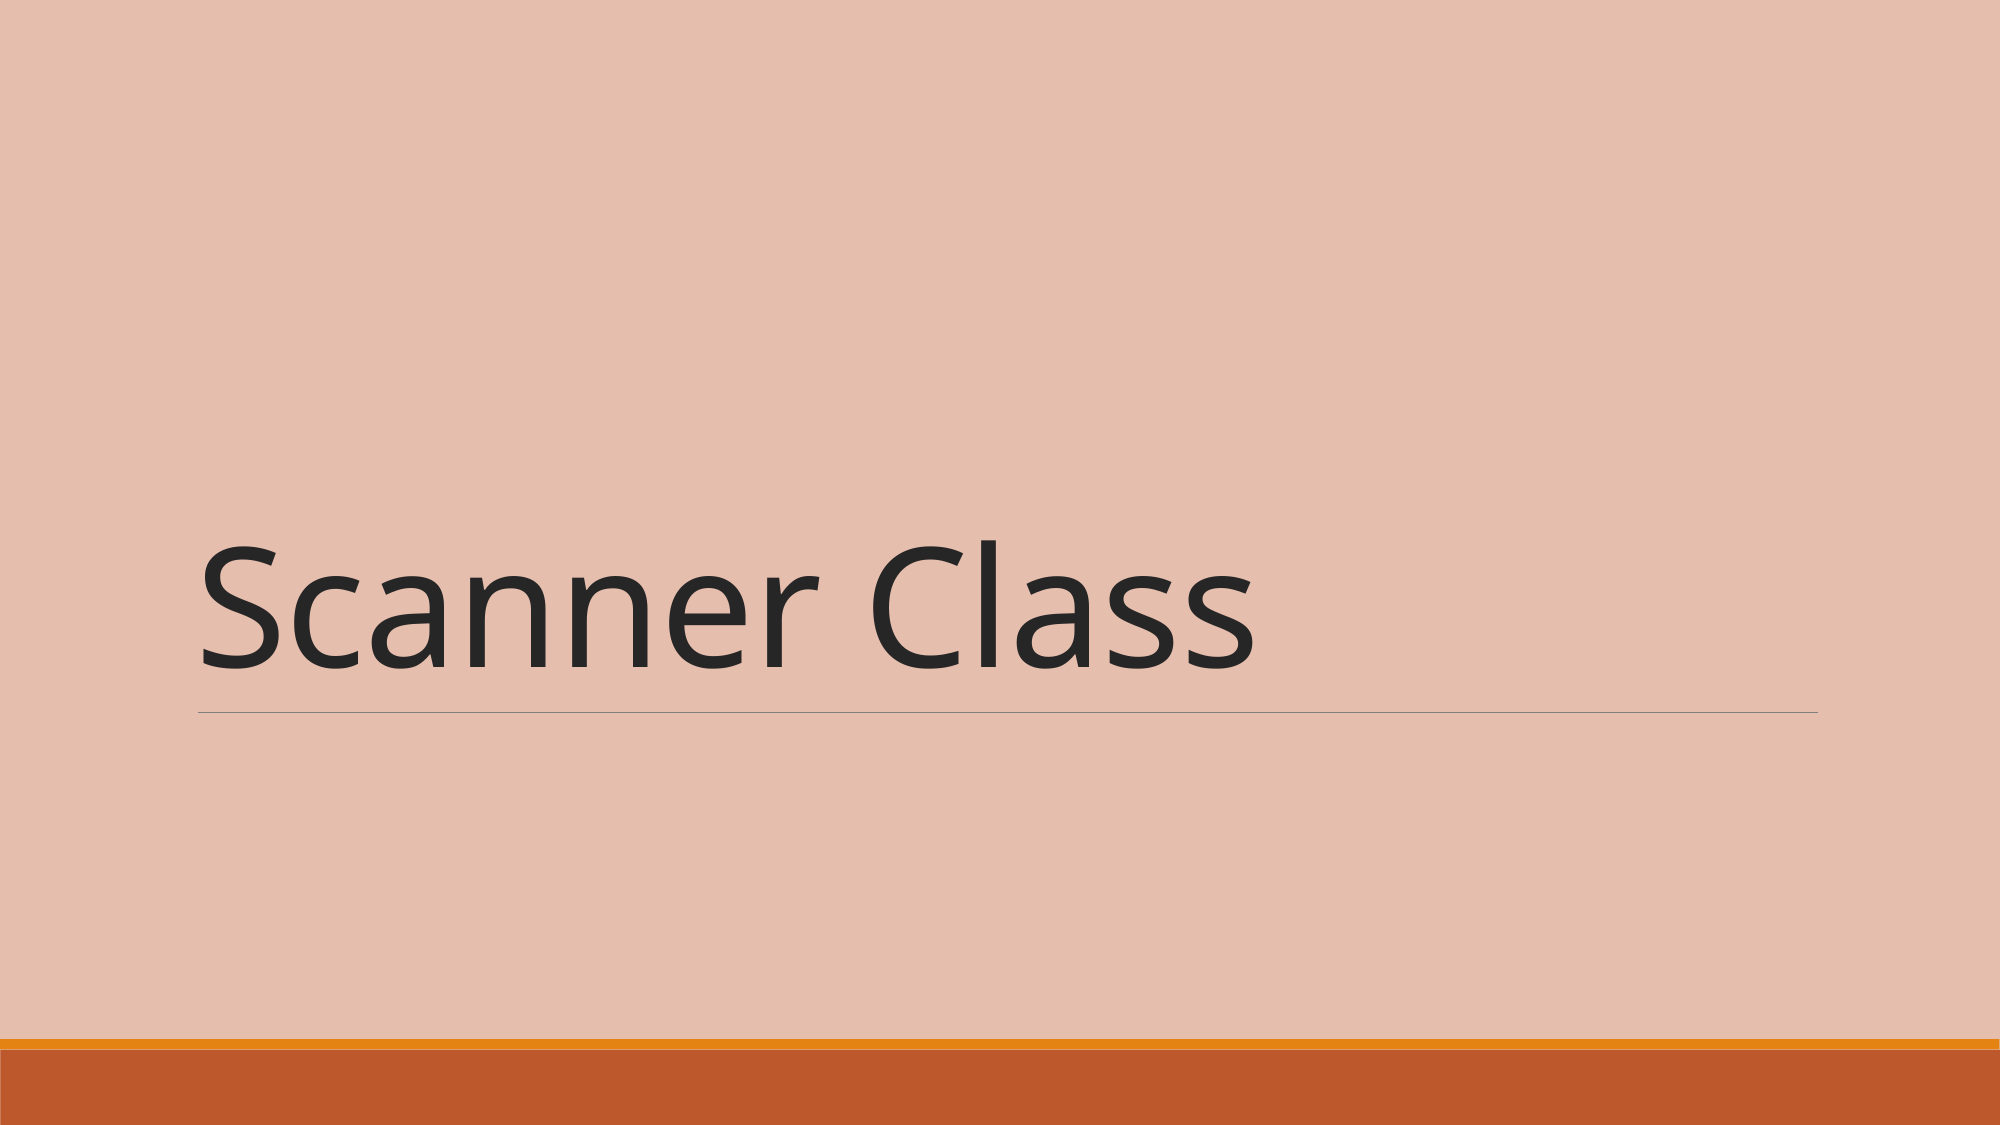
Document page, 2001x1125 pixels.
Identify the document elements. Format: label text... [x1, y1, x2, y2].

title Scanner Class [180, 124, 1830, 710]
